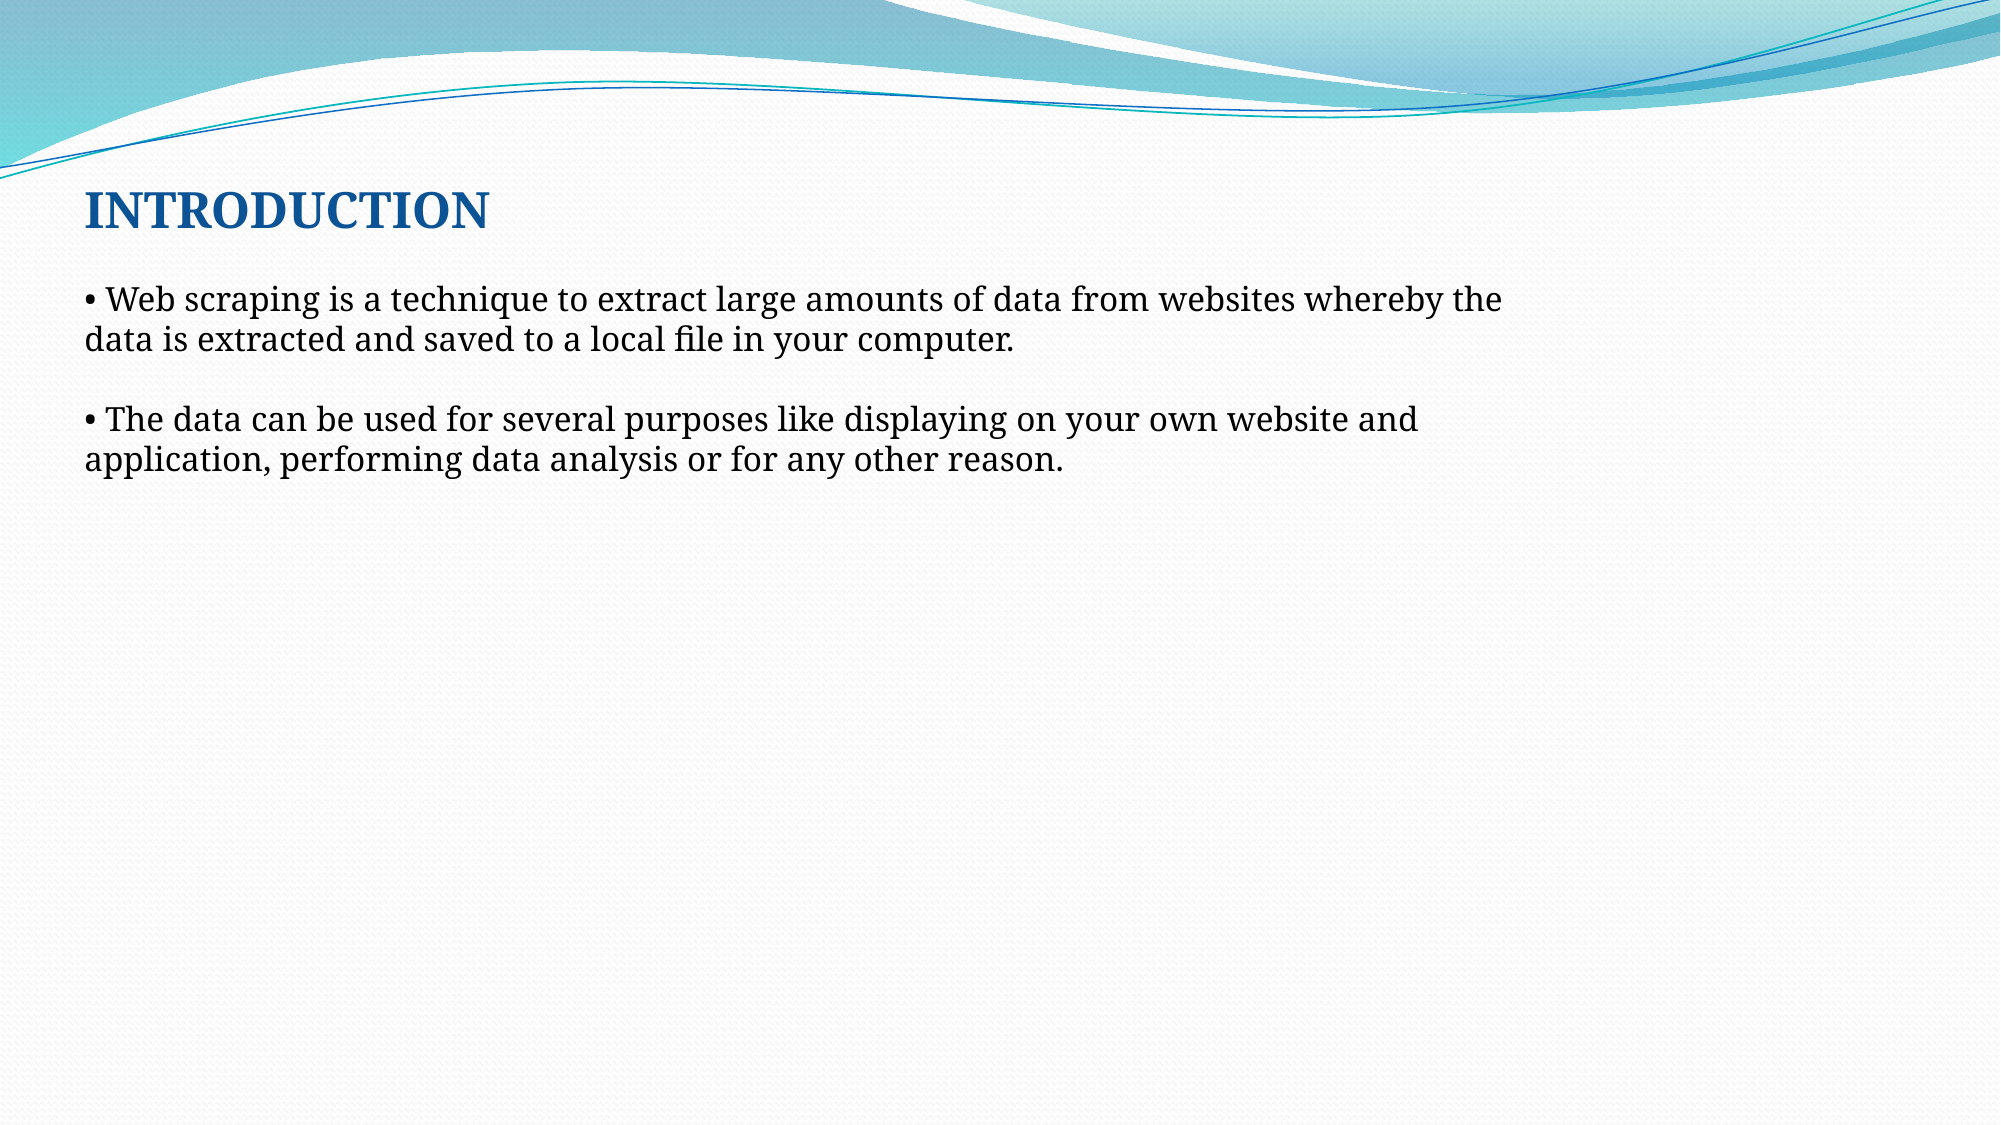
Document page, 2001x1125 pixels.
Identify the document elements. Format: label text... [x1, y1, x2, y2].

text_box INTRODUCTION • Web scraping is a technique to extract large amounts of data from websites whereby the data is extracted and saved to a local file in your computer. • The data can be used for several purposes like displaying on your own website and application, performing data analysis or for any other reason. [69, 170, 1596, 485]
